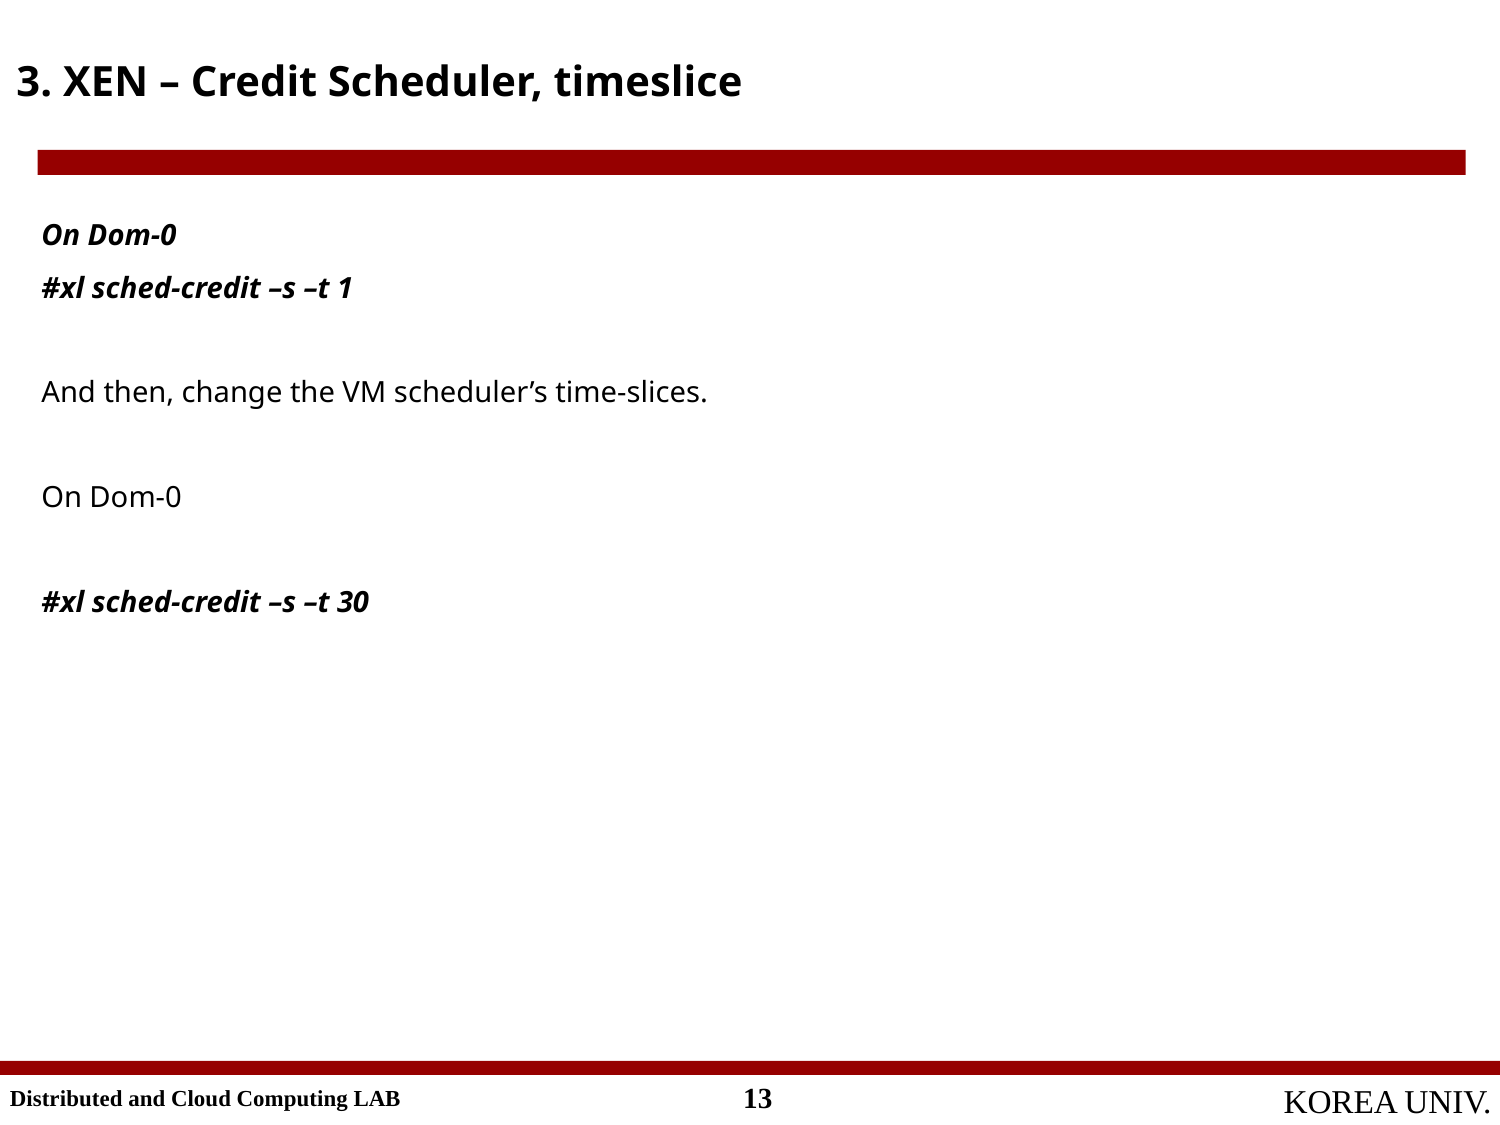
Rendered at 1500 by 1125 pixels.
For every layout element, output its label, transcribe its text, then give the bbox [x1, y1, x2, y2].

slide_number 13 [628, 1071, 888, 1125]
text_box 3. XEN – Credit Scheduler, timeslice [1, 2, 1500, 158]
text_box On Dom-0 #xl sched-credit –s –t 1 And then, change the VM scheduler’s time-slices. On Dom-0 #xl sched-credit –s –t 30 [26, 191, 1490, 731]
footer Distributed and Cloud Computing LAB [0, 1076, 613, 1125]
